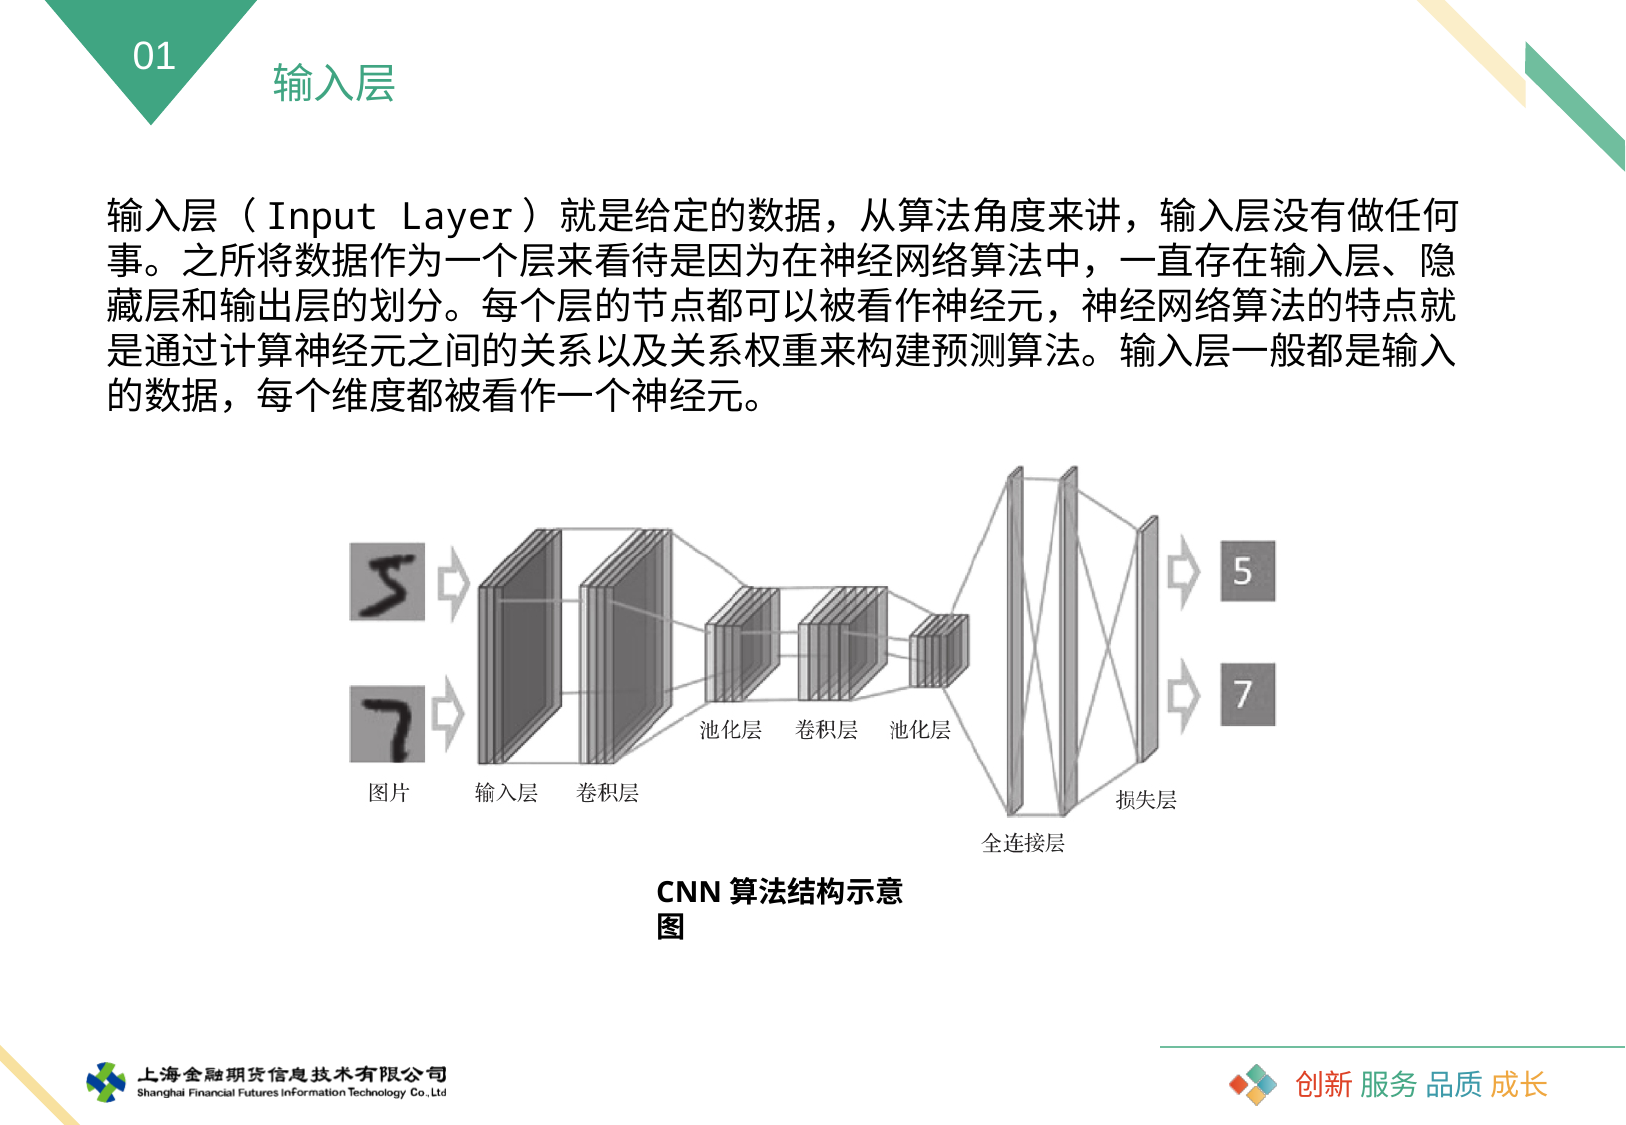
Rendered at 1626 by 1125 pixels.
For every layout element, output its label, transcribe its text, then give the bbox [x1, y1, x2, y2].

picture [1229, 1064, 1280, 1106]
text_box 输入层（Input Layer）就是给定的数据，从算法角度来讲，输入层没有做任何事。之所将数据作为一个层来看待是因为在神经网络算法中，一直存在输入层、隐藏层和输出层的划分。每个层的节点都可以被看作神经元，神经网络算法的特点就是通过计算神经元之间的关系以及关系权重来构建预测算法。输入层一般都是输入的数据，每个维度都被看作一个神经元。 [91, 184, 1498, 425]
text_box 01 [117, 22, 198, 86]
picture [80, 1054, 454, 1108]
picture [332, 450, 1293, 867]
text_box CNN算法结构示意图 [641, 874, 949, 951]
text_box 输入层 [257, 49, 1085, 115]
